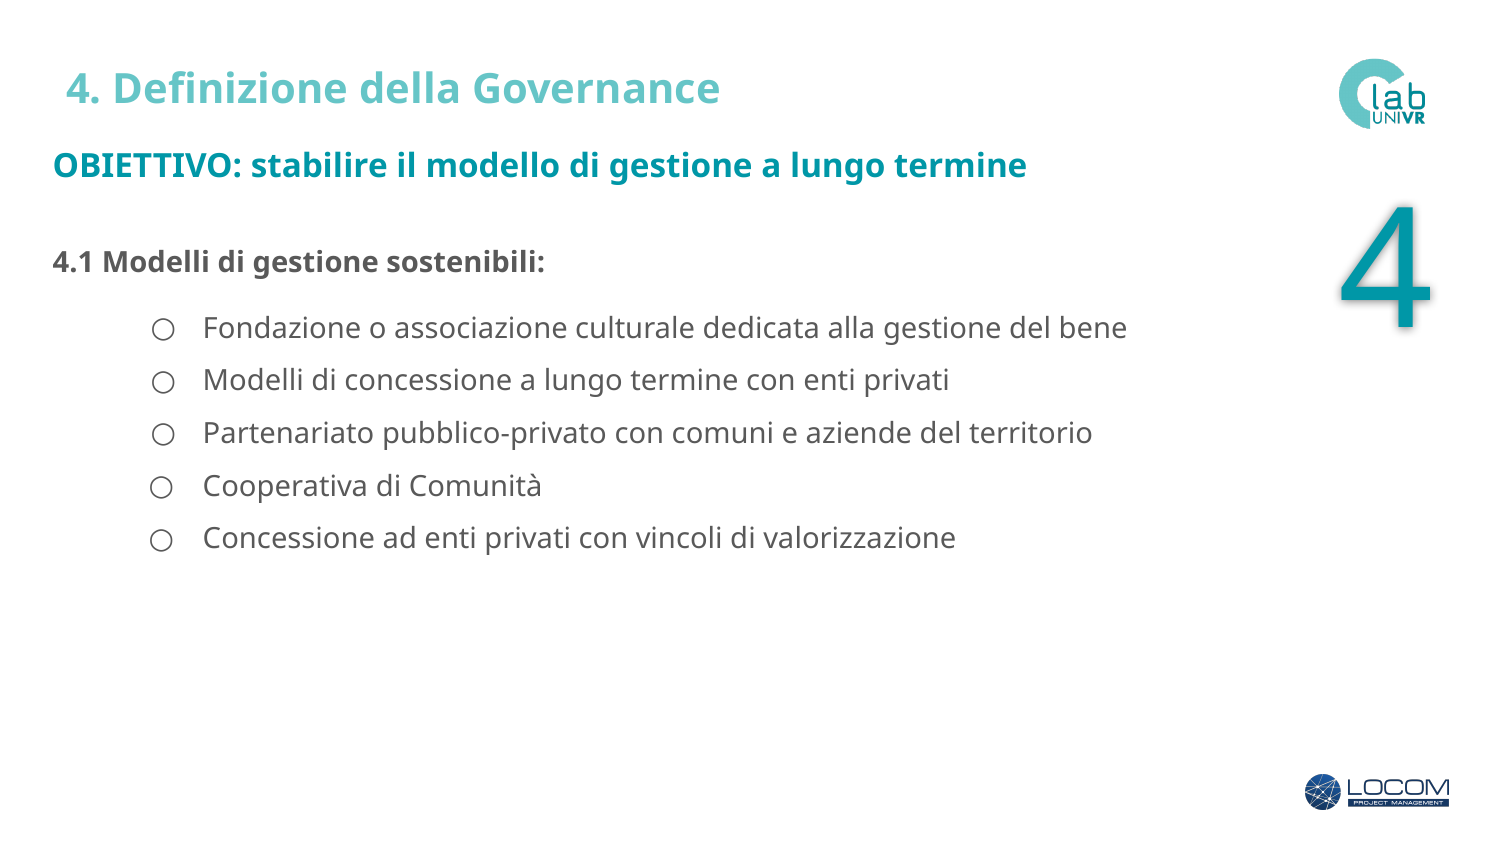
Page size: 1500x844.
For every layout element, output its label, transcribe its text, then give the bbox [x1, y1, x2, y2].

picture [1436, 774, 1449, 810]
text_box 4 [1285, 146, 1488, 359]
picture [1355, 51, 1425, 123]
list OBIETTIVO: stabilire il modello di gestione a lungo termine 4.1 Modelli di gestione sostenibili: Fondazione o associazione culturale dedicata alla gestione del bene Modelli di concessione a lungo termine con enti privati Partenariato pubblico-privato con comuni e aziende del territorio Cooperativa di Comunità Concessione ad enti privati con vincoli di valorizzazione [37, 123, 1436, 814]
title 4. Definizione della Governance [51, 46, 1355, 123]
